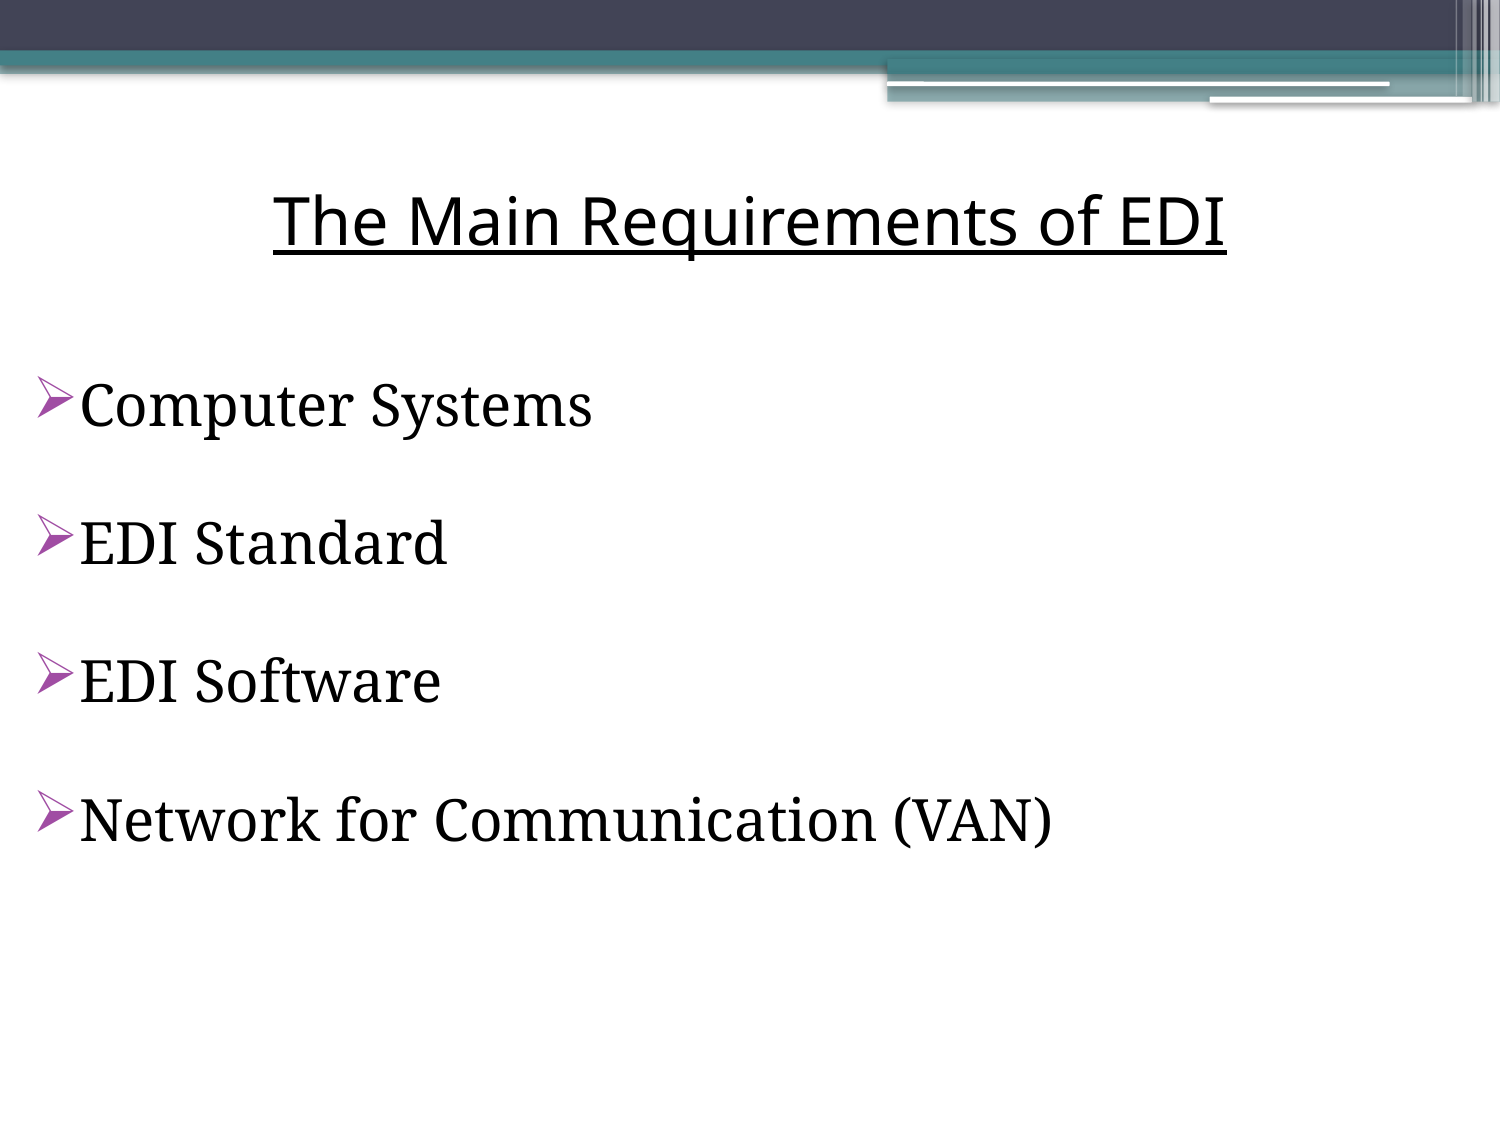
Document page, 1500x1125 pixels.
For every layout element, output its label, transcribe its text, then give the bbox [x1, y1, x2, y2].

list Computer Systems EDI Standard EDI Software Network for Communication (VAN) [0, 368, 1500, 1079]
title The Main Requirements of EDI [0, 99, 1500, 338]
